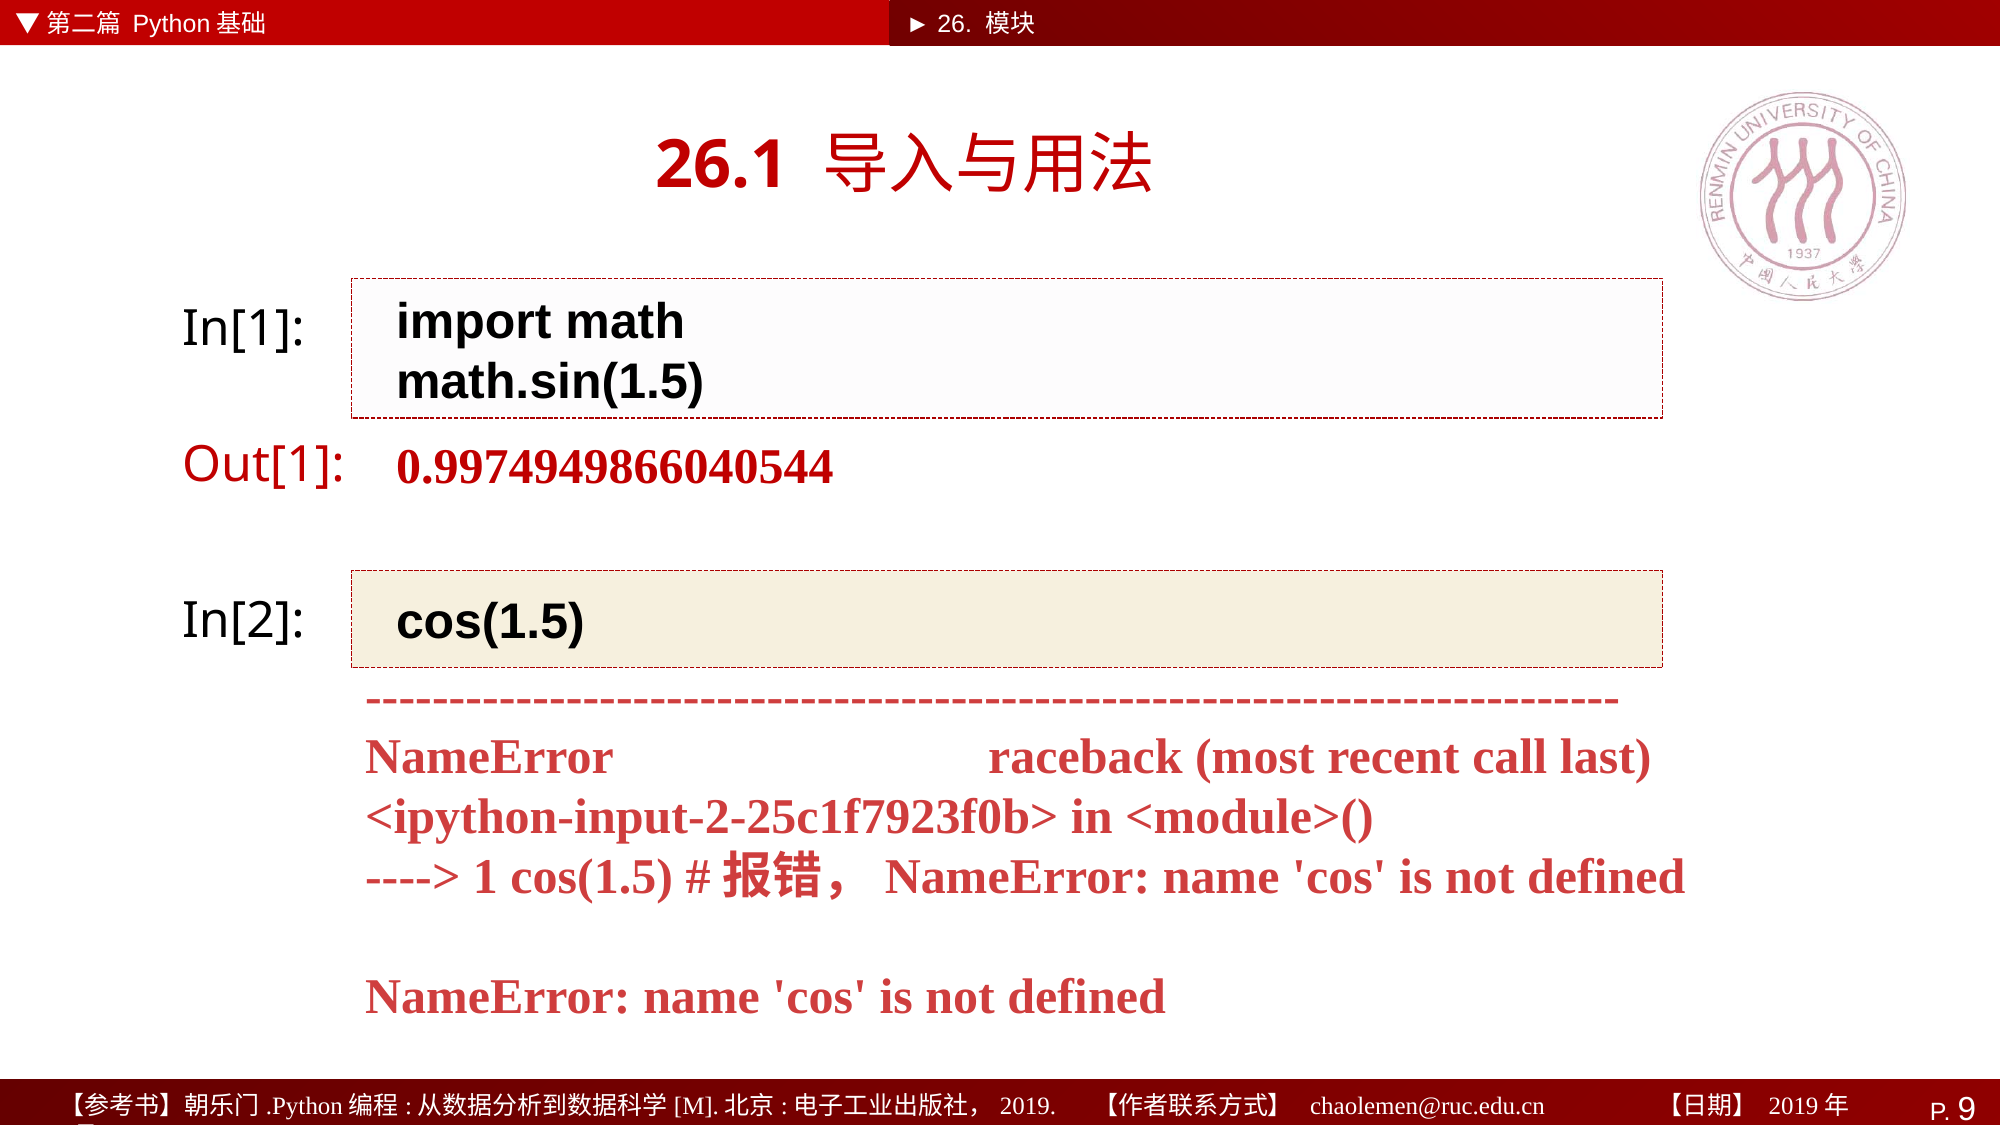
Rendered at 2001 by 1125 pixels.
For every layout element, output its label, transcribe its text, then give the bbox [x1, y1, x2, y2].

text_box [167, 570, 1663, 805]
text_box Out[1]: [167, 424, 348, 500]
text_box 0.9974949866040544 [348, 411, 1667, 516]
picture [1696, 89, 1910, 304]
text_box In[1]: [167, 287, 334, 363]
list ► 26. 模块 [890, 0, 1249, 43]
list ▼第二篇 Python基础 [0, 0, 725, 43]
title 26.1 导入与用法 [101, 92, 1710, 229]
text_box import math math.sin(1.5) [348, 274, 1667, 412]
text_box --------------------------------------------------------------------------- NameError raceback (most recent call last) <ipython-input-2-25c1f7923f0b> in <module>() ----> 1 cos(1.5) #报错，NameError: name 'cos' is not defined NameError: name 'cos' is not defined [350, 656, 1733, 1031]
